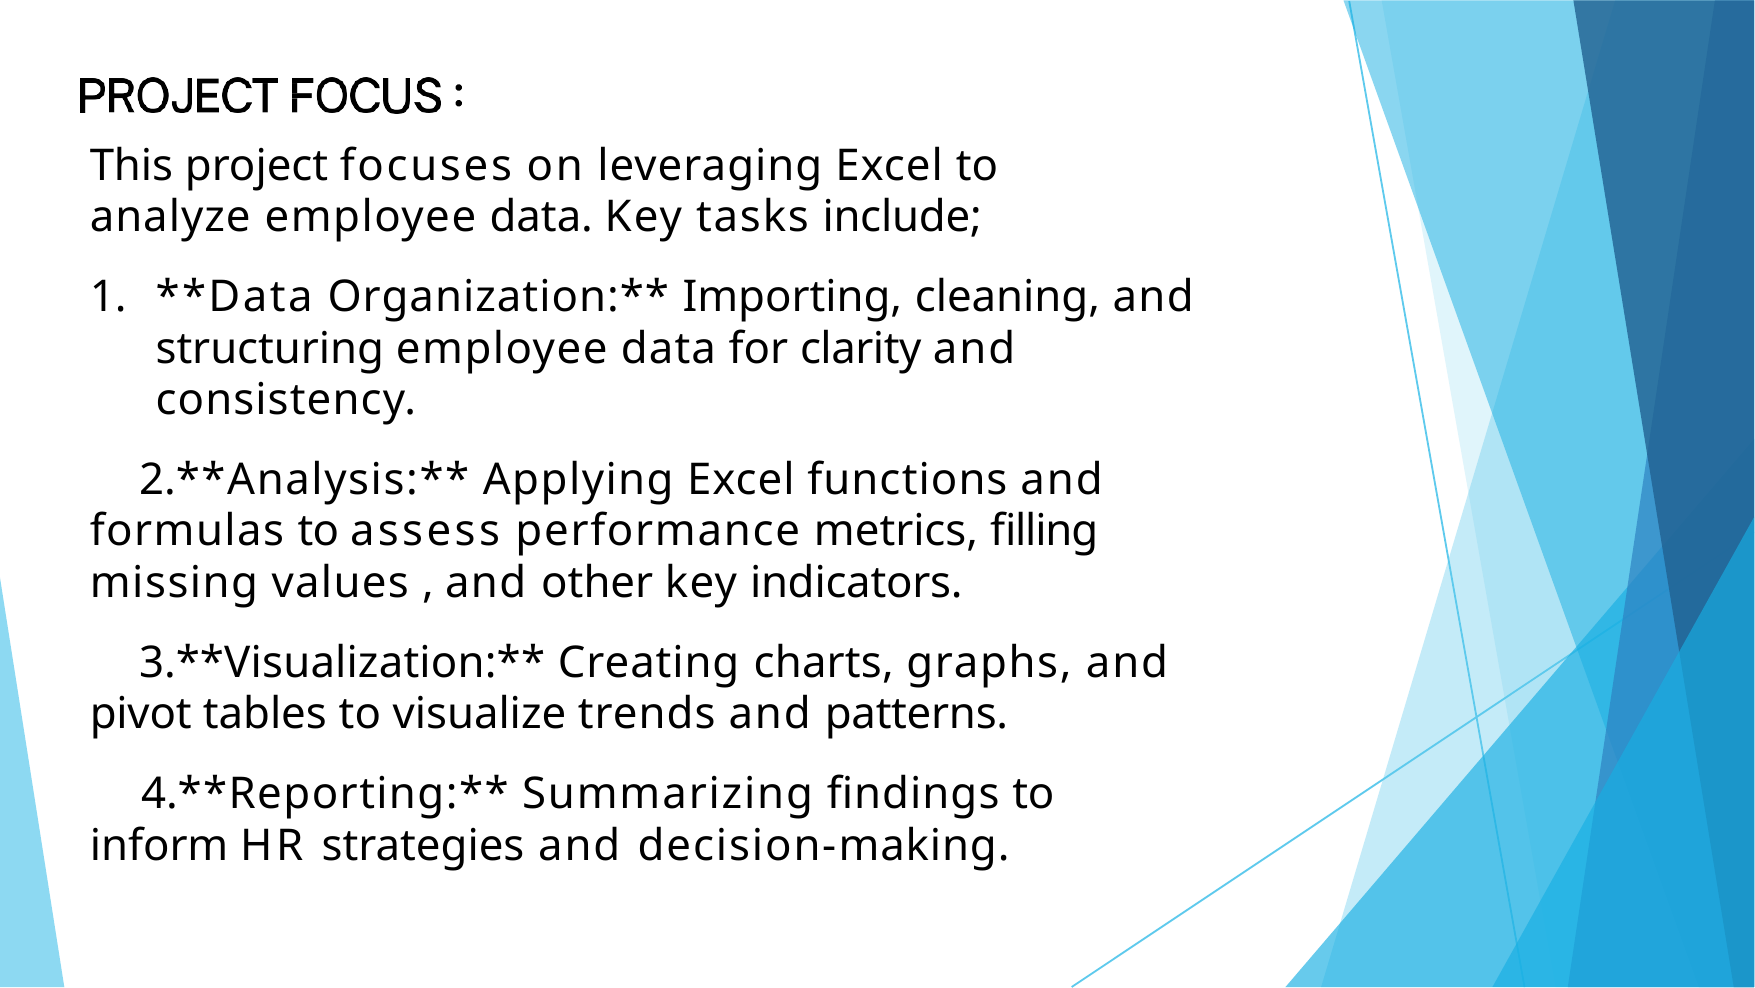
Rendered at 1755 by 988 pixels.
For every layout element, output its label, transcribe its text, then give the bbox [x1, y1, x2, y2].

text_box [79, 77, 278, 114]
text_box [455, 84, 462, 91]
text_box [291, 77, 441, 114]
text_box This project focuses on leveraging Excel to analyze employee data. Key tasks include; **Data Organization:** Importing, cleaning, and structuring employee data for clarity and consistency. **Analysis:** Applying Excel functions and formulas to assess performance metrics, filling missing values , and other key indicators. **Visualization:** Creating charts, graphs, and pivot tables to visualize trends and patterns. **Reporting:** Summarizing findings to inform HR strategies and decision-making. [87, 132, 1268, 869]
text_box [455, 100, 462, 107]
